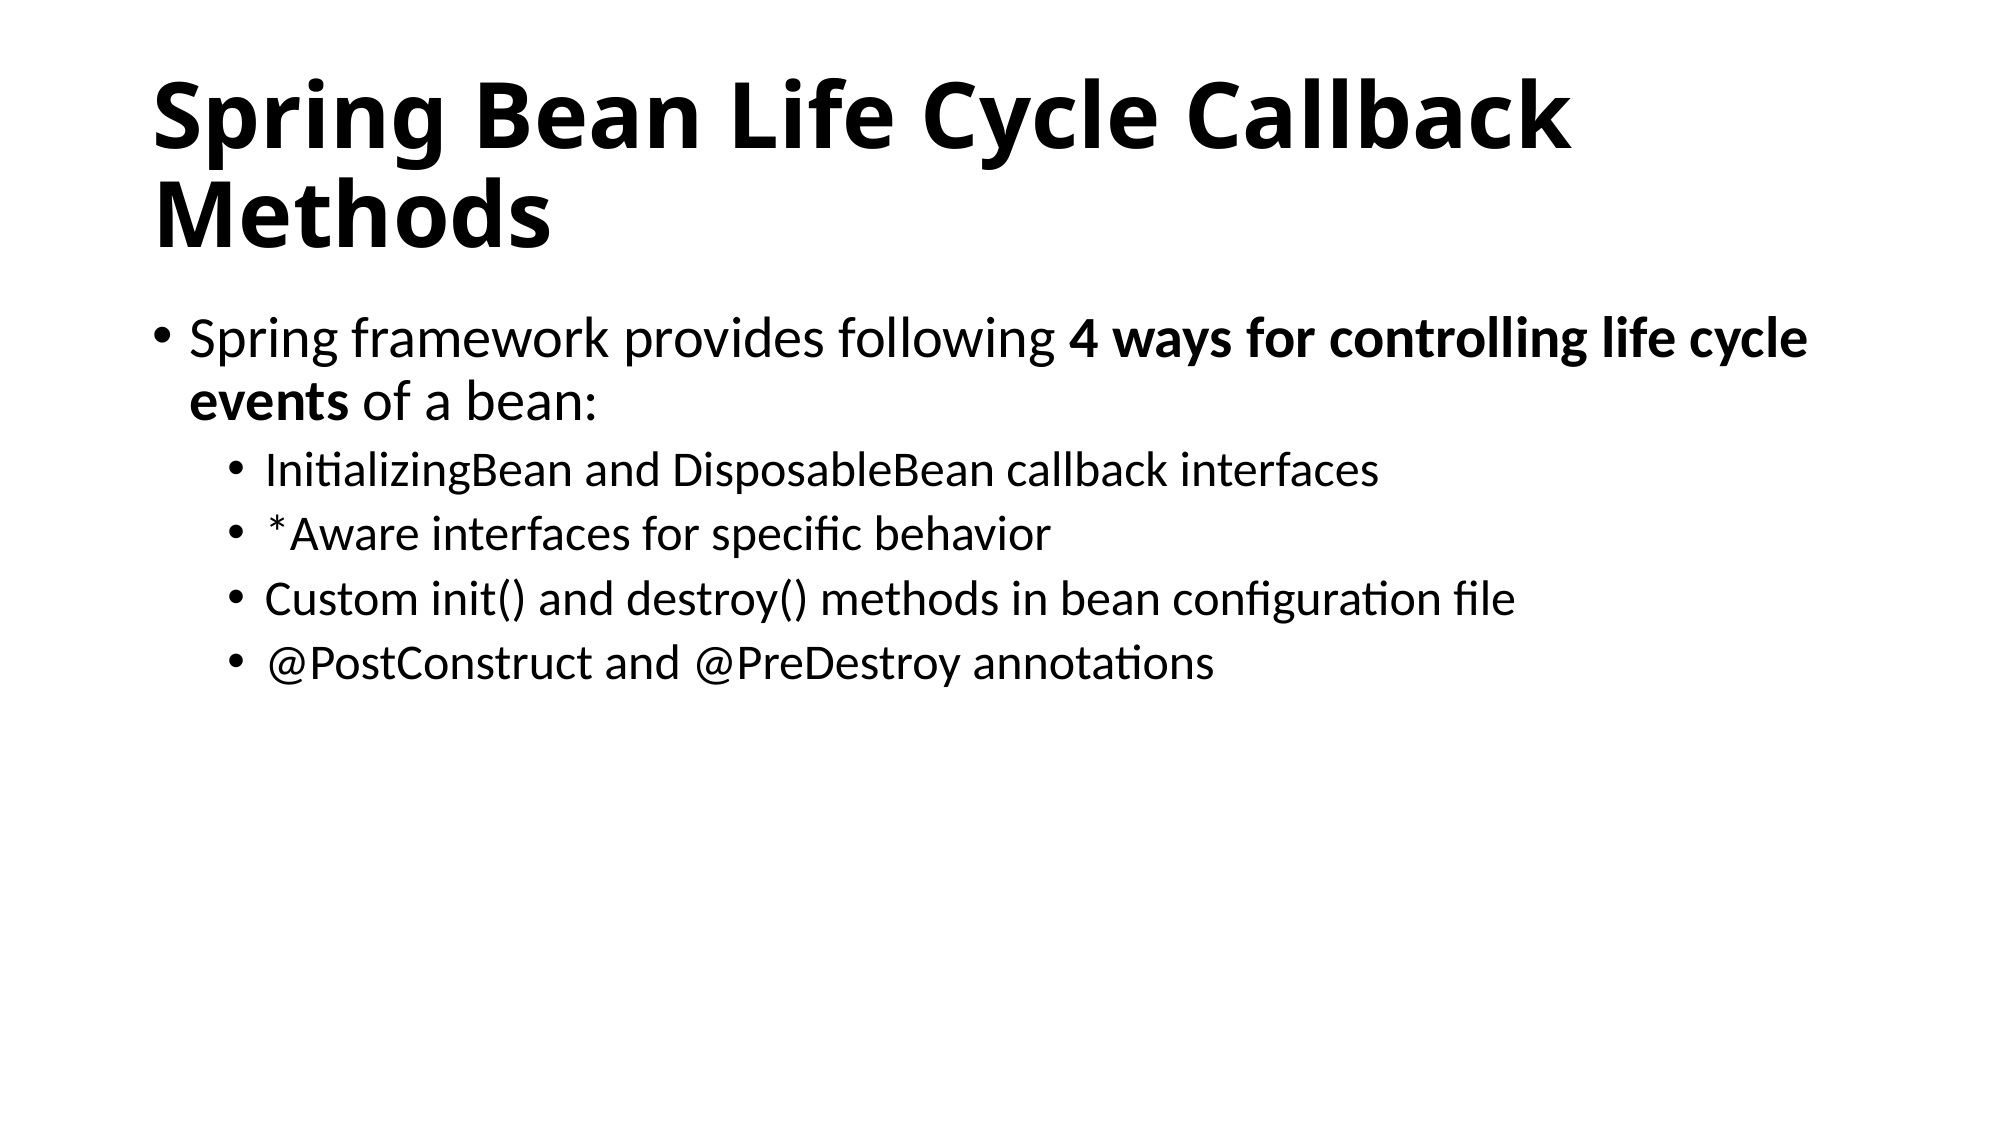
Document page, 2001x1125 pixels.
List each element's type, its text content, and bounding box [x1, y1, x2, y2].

list Spring framework provides following 4 ways for controlling life cycle events of a bean: InitializingBean and DisposableBean callback interfaces *Aware interfaces for specific behavior Custom init() and destroy() methods in bean configuration file @PostConstruct and @PreDestroy annotations [137, 299, 1863, 1014]
title Spring Bean Life Cycle Callback Methods [137, 59, 1863, 278]
